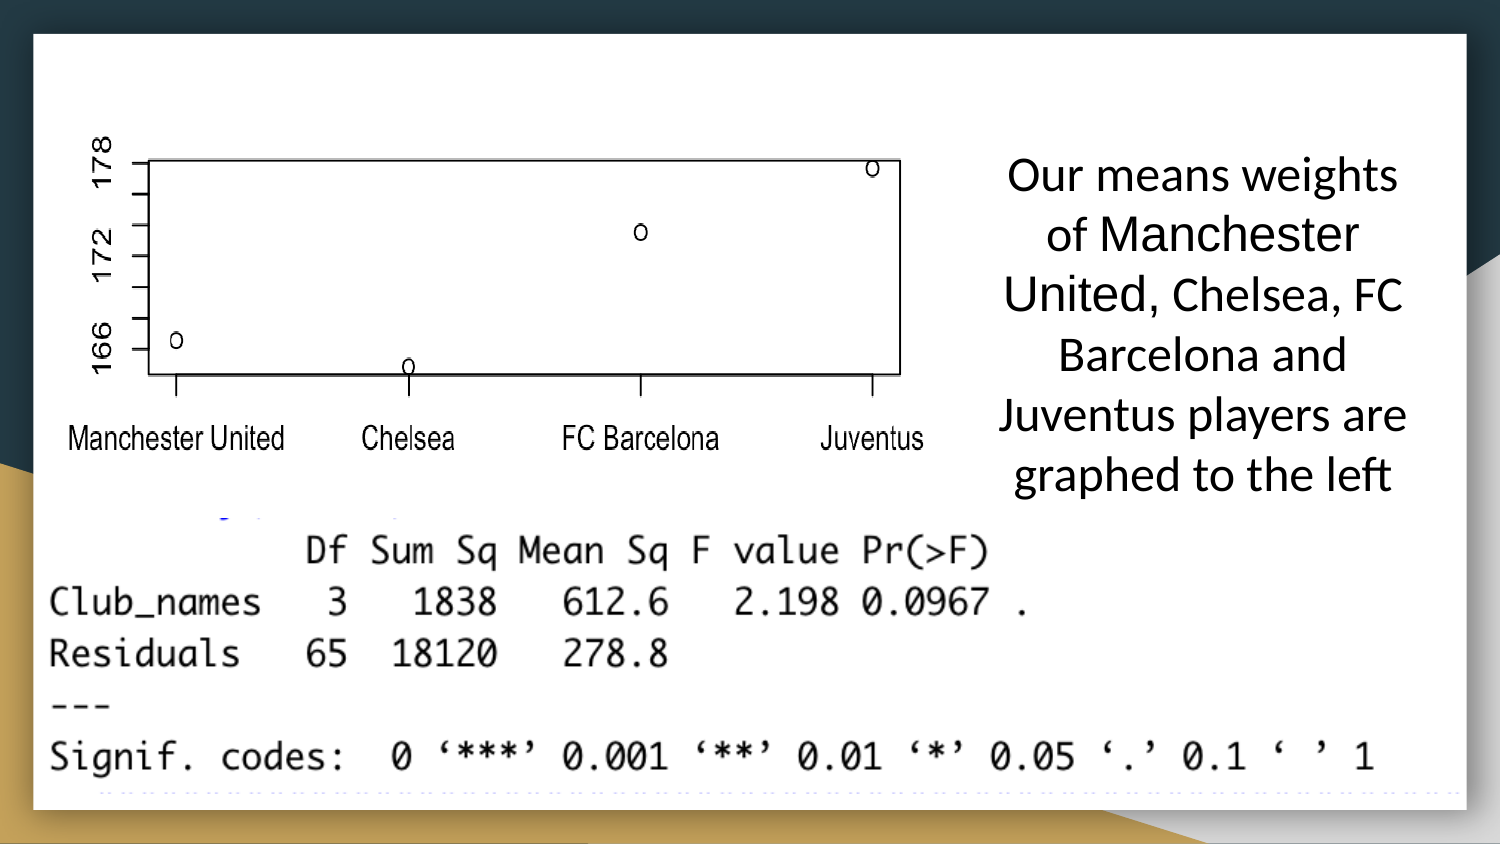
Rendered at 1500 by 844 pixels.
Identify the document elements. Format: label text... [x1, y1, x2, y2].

text_box Our means weights of Manchester United, Chelsea, FC Barcelona and Juventus players are graphed to the left [977, 126, 1434, 486]
picture [40, 68, 1460, 794]
